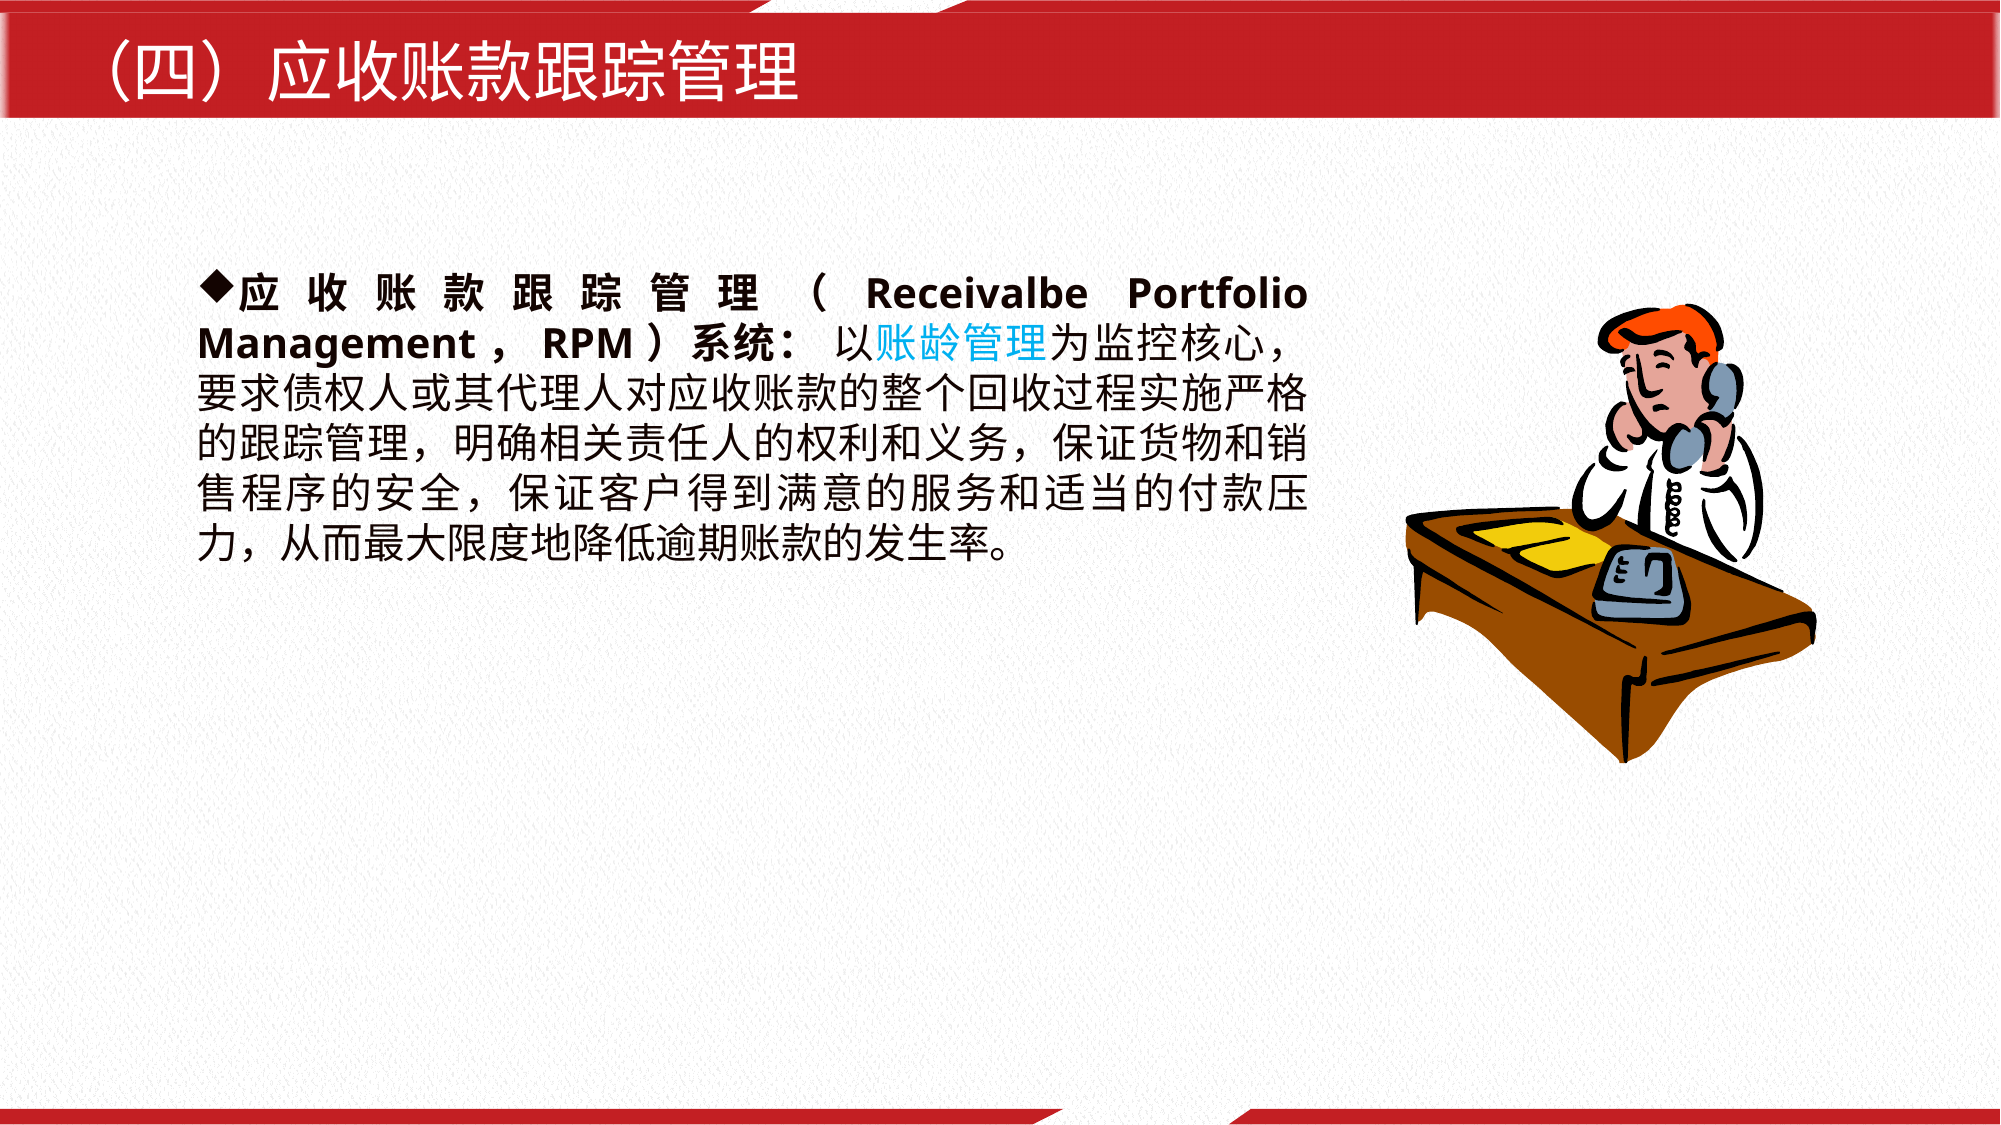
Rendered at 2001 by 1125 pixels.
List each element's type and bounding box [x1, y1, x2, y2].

text_box [0, 118, 2000, 1125]
picture [0, 12, 2000, 118]
text_box [0, 0, 2000, 12]
picture [1402, 303, 1827, 765]
